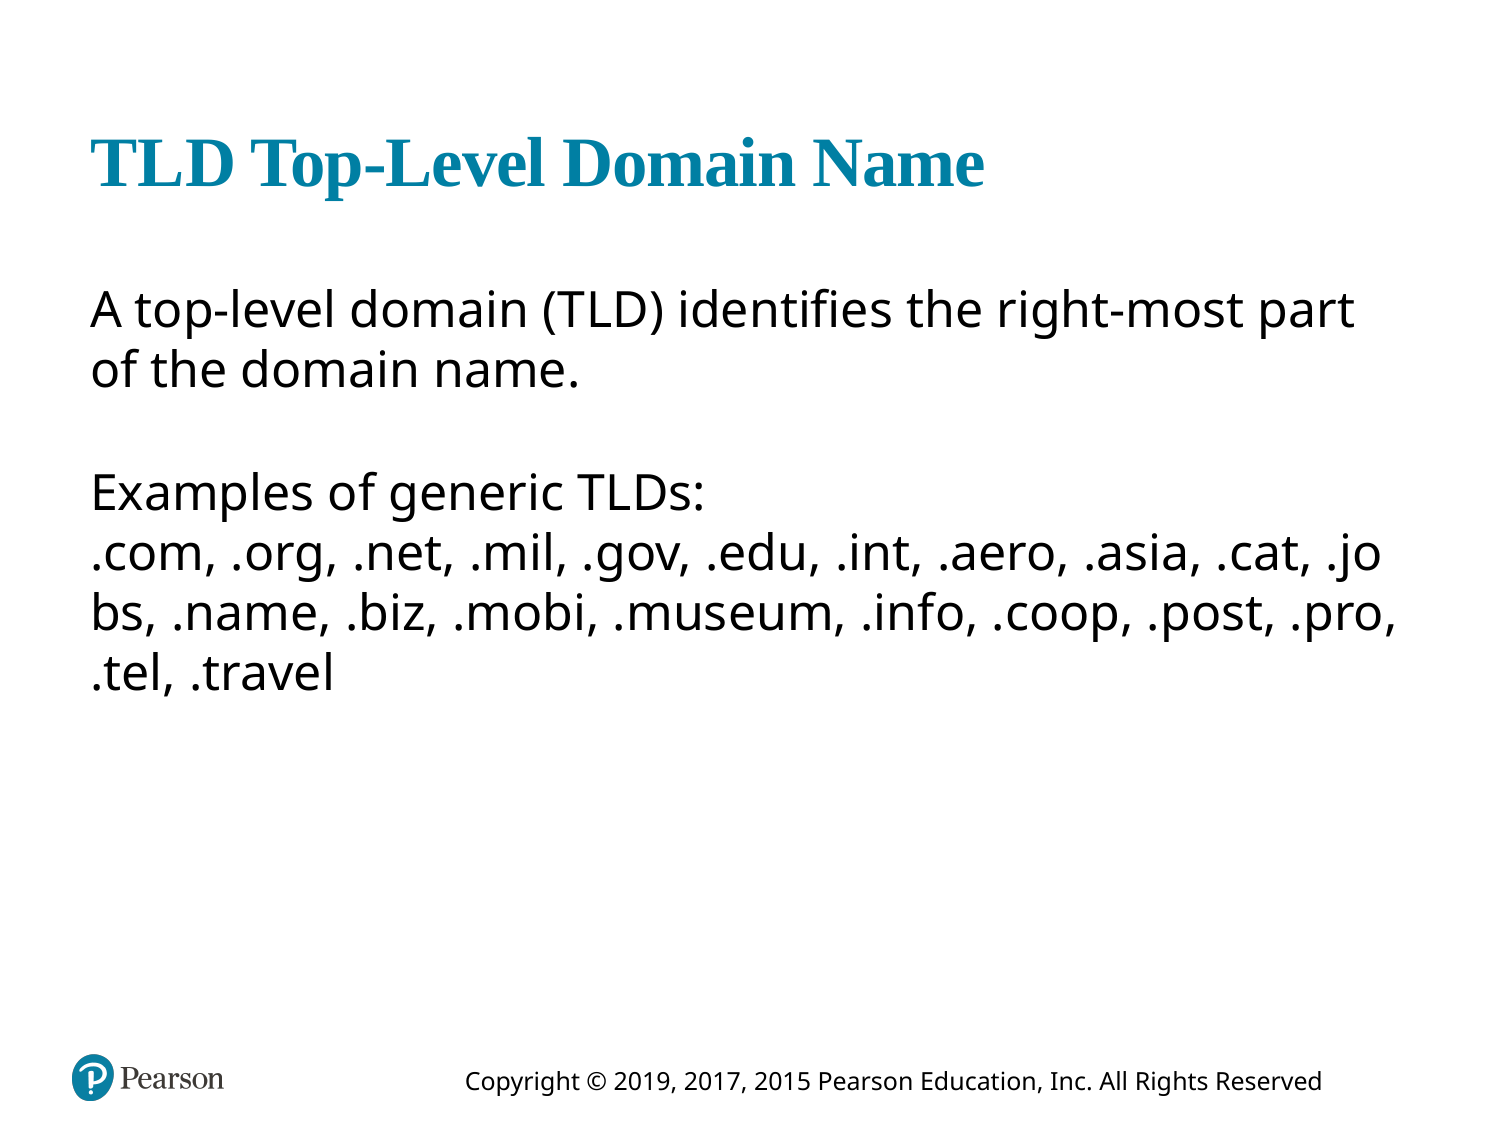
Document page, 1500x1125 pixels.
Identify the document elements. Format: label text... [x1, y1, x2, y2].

title T L D Top-Level Domain Name [75, 0, 1425, 216]
picture [72, 1054, 88, 1070]
picture [72, 1087, 83, 1101]
list A top-level domain (T L D) identifies the right-most part of the domain name. Examples of generic T L Ds: .com, .org, .net, .mil, .gov, .edu, .int, .aero, .asia, .cat, .jobs, .name, .biz, .mobi, .museum, .info, .coop, .post, .pro, .tel, .travel [75, 262, 1425, 931]
picture [98, 1054, 224, 1101]
picture [80, 1063, 106, 1088]
